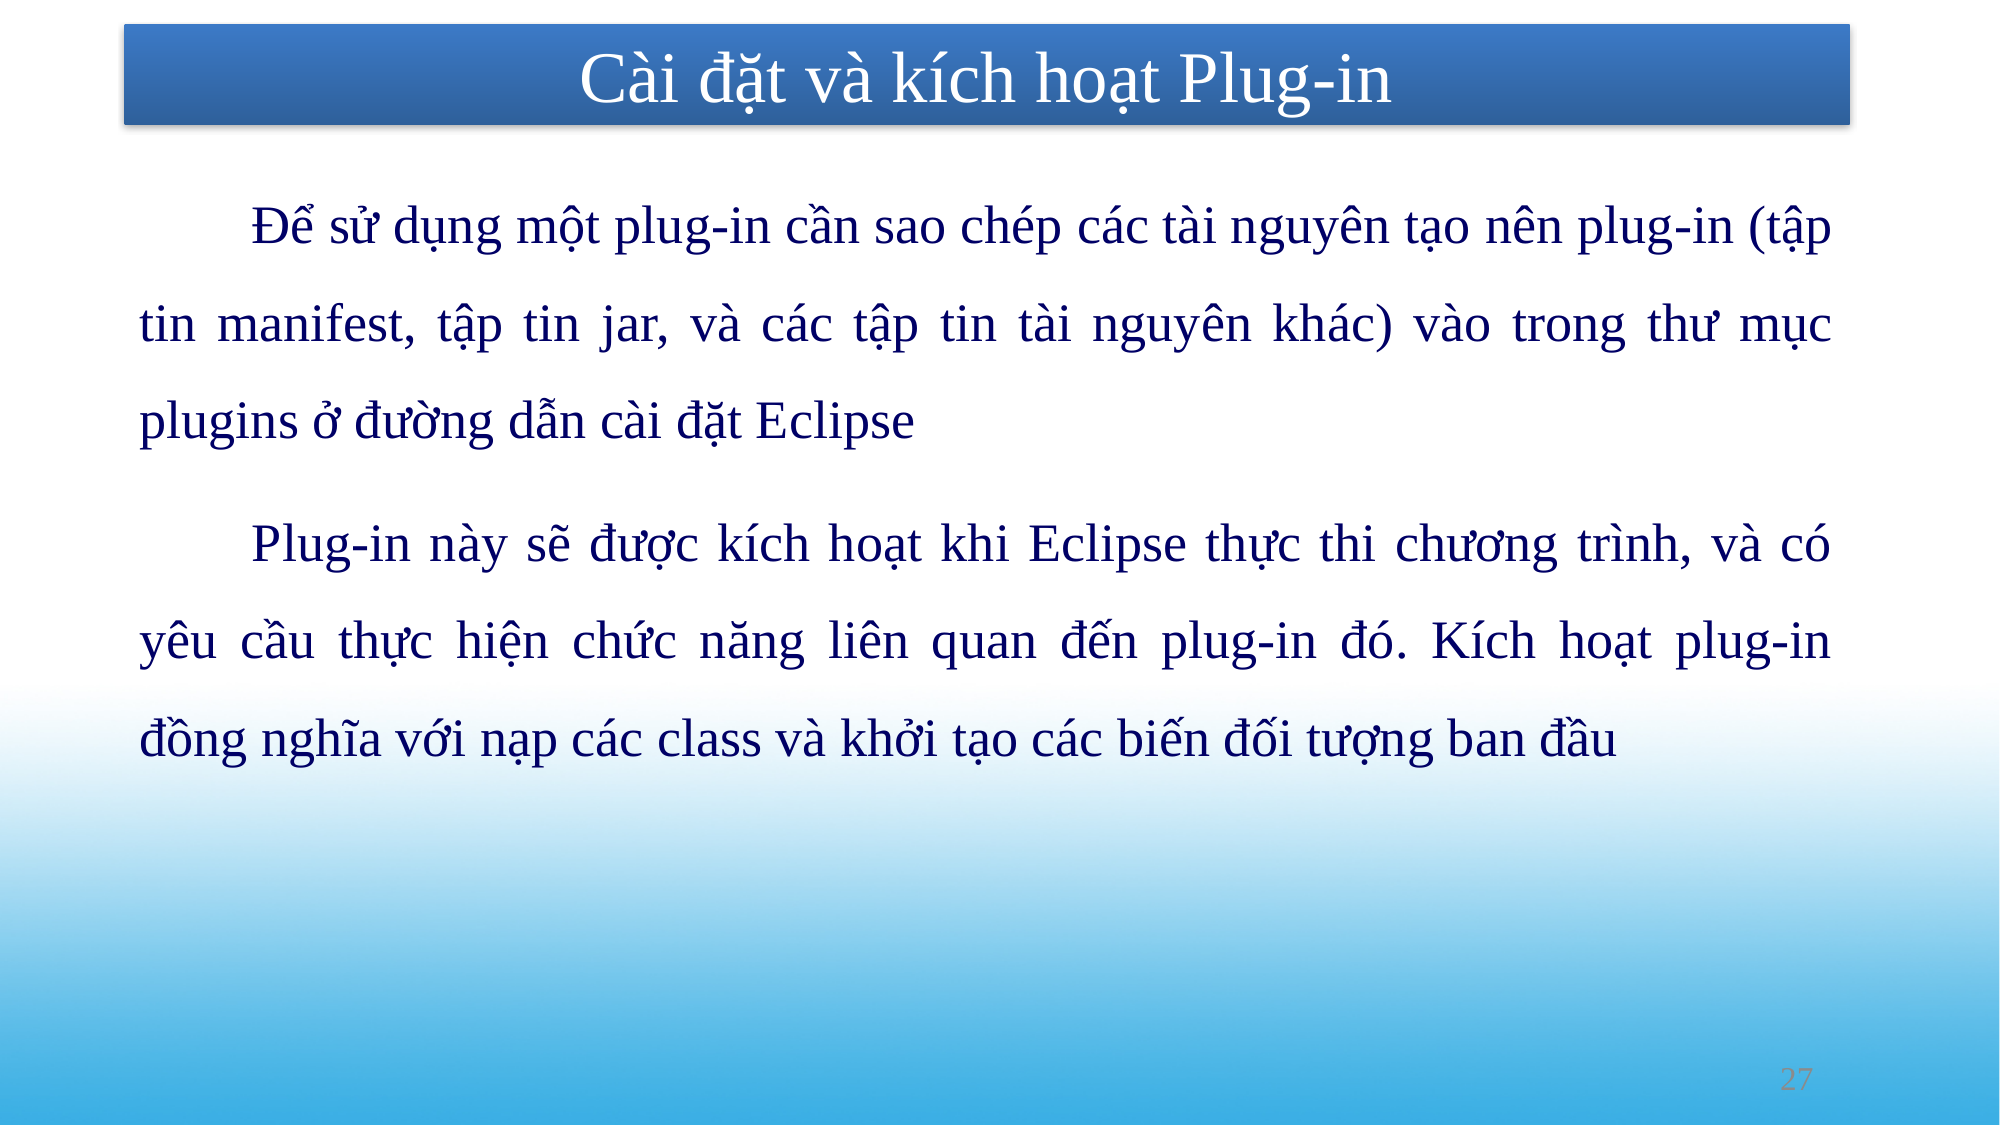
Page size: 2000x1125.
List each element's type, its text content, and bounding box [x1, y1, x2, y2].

slide_number 27 [1362, 1050, 1829, 1107]
picture [0, 0, 2000, 1125]
title Cài đặt và kích hoạt Plug-in [124, 22, 1850, 125]
text_box Để sử dụng một plug-in cần sao chép các tài nguyên tạo nên plug-in (tập tin manifest, tập tin jar, và các tập tin tài nguyên khác) vào trong thư mục plugins ở đường dẫn cài đặt Eclipse Plug-in này sẽ được kích hoạt khi Eclipse thực thi chương trình, và có yêu cầu thực hiện chức năng liên quan đến plug-in đó. Kích hoạt plug-in đồng nghĩa với nạp các class và khởi tạo các biến đối tượng ban đầu [124, 149, 1850, 1050]
